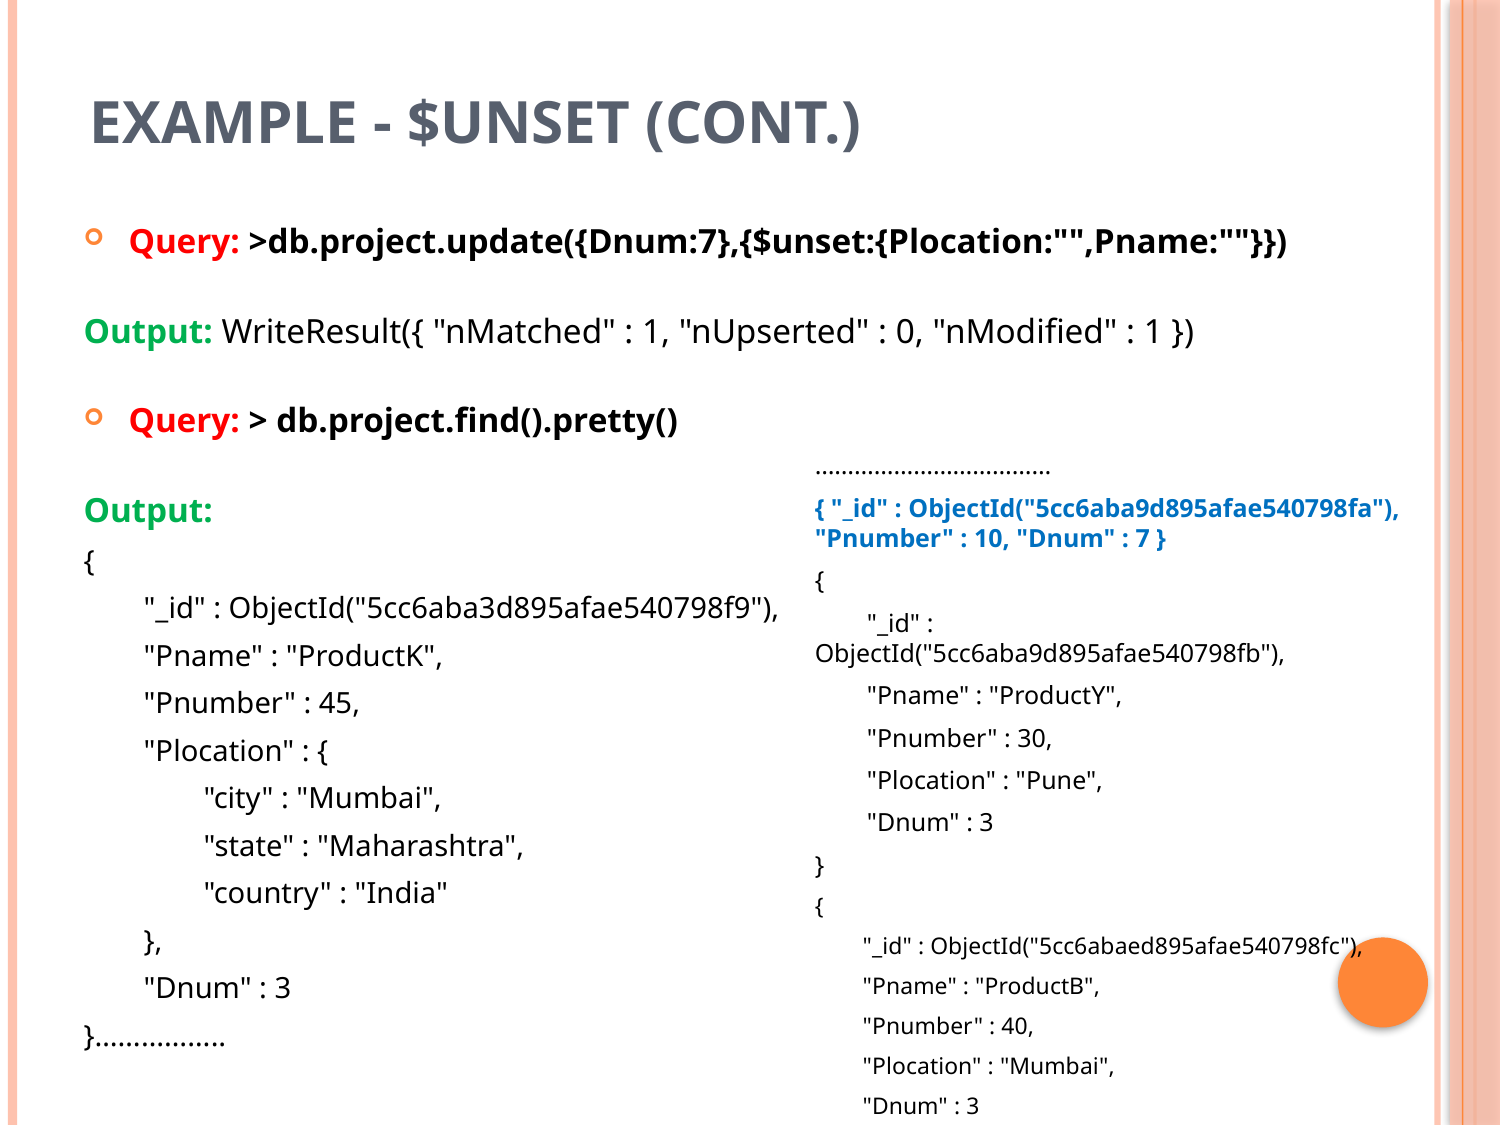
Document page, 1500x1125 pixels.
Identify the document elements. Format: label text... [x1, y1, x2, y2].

title Example - $unset (cont.) [75, 0, 1300, 163]
text_box Query: >db.project.update({Dnum:7},{$unset:{Plocation:"",Pname:""}}) Output: WriteResult({ "nMatched" : 1, "nUpserted" : 0, "nModified" : 1 }) Query: > db.project.find().pretty() Output: { "_id" : ObjectId("5cc6aba3d895afae540798f9"), "Pname" : "ProductK", "Pnumber" : 45, "Plocation" : { "city" : "Mumbai", "state" : "Maharashtra", "country" : "India" }, "Dnum" : 3 }…………….. [68, 212, 1350, 1083]
text_box ……………………………… { "_id" : ObjectId("5cc6aba9d895afae540798fa"), "Pnumber" : 10, "Dnum" : 7 } { "_id" : ObjectId("5cc6aba9d895afae540798fb"), "Pname" : "ProductY", "Pnumber" : 30, "Plocation" : "Pune", "Dnum" : 3 } { "_id" : ObjectId("5cc6abaed895afae540798fc"), "Pname" : "ProductB", "Pnumber" : 40, "Plocation" : "Mumbai", "Dnum" : 3 [800, 442, 1425, 1125]
